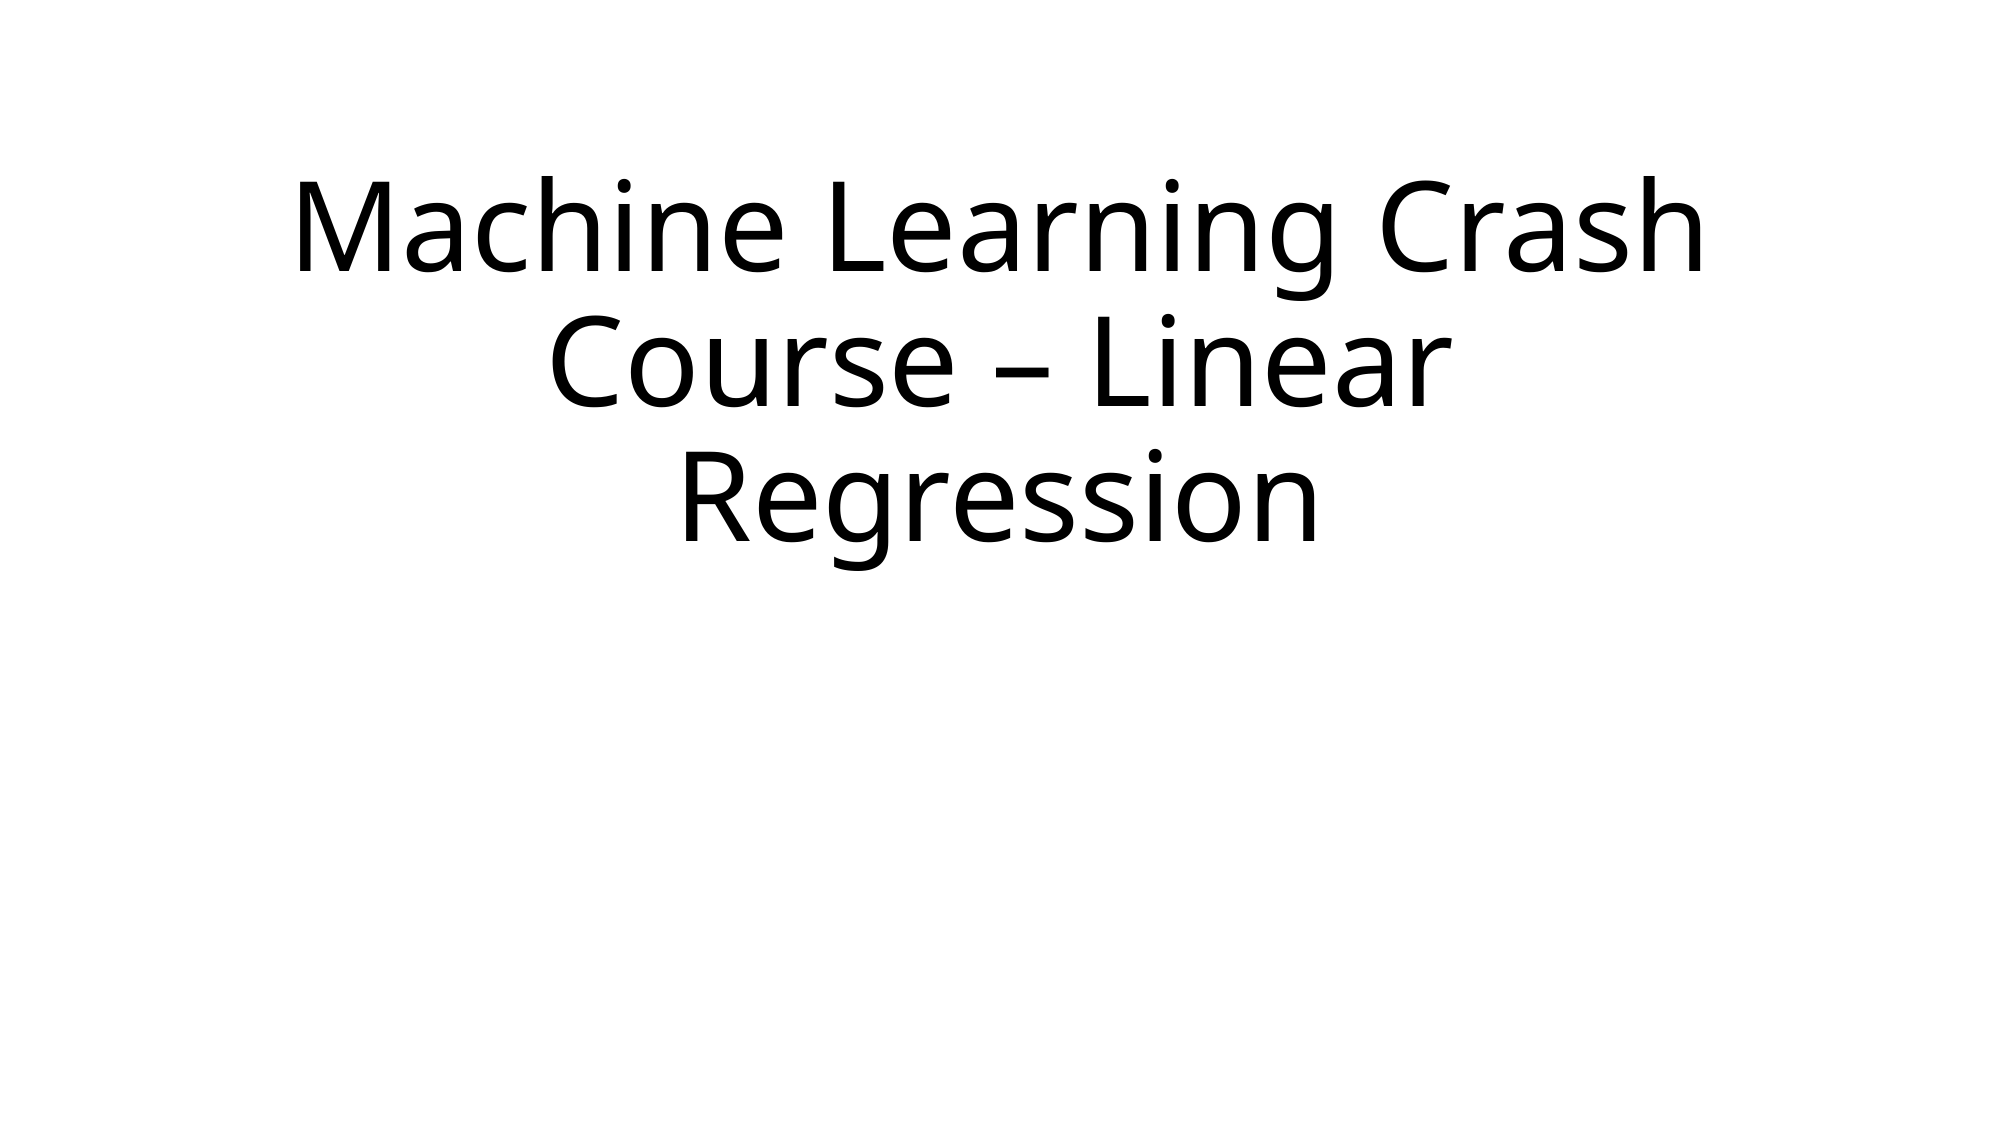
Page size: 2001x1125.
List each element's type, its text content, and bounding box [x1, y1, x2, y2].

title Machine Learning Crash Course – Linear Regression [249, 184, 1750, 576]
